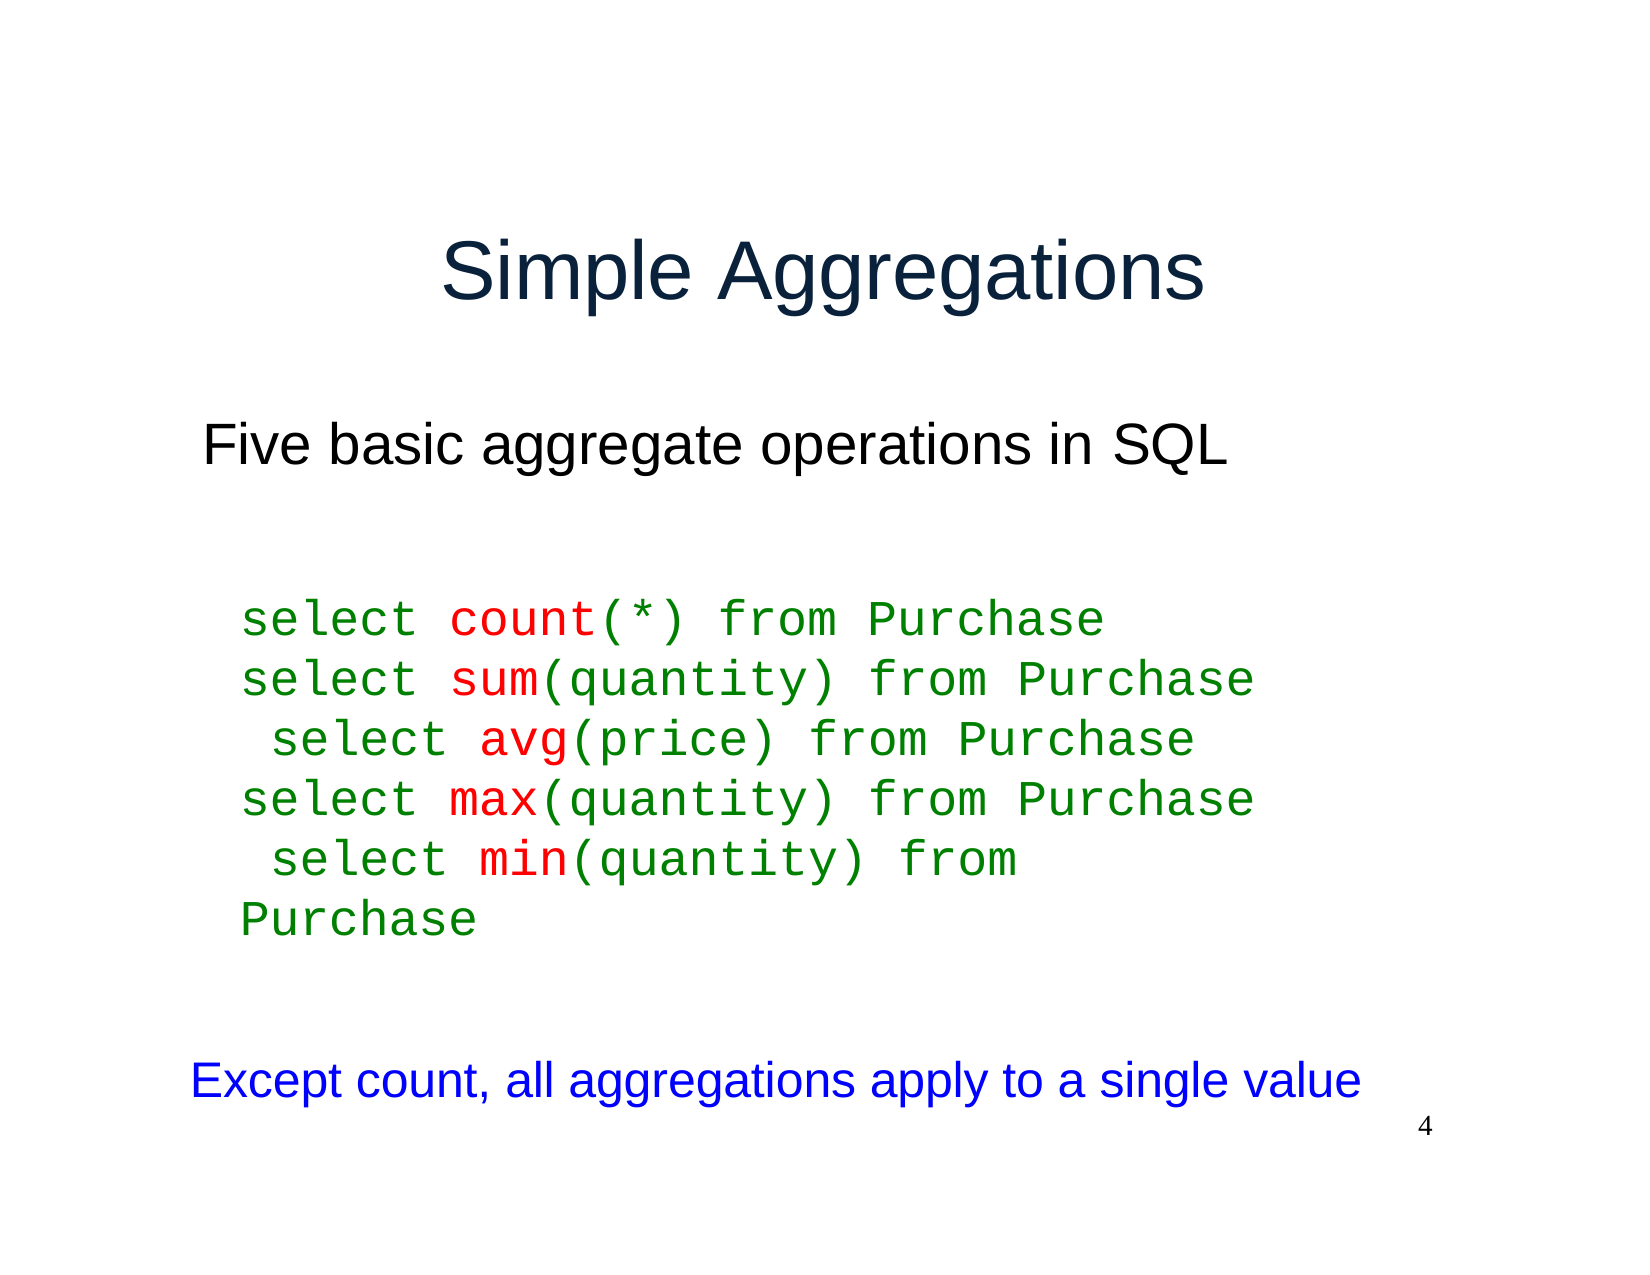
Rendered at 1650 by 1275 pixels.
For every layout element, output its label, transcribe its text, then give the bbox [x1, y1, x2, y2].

title Simple Aggregations [438, 214, 1212, 403]
slide_number 4 [1411, 1107, 1454, 1275]
text_box Five basic aggregate operations in SQL select count(*) from Purchase select sum(quantity) from Purchase select avg(price) from Purchase select max(quantity) from Purchase select min(quantity) from Purchase Except count, all aggregations apply to a single value [187, 403, 1371, 1108]
